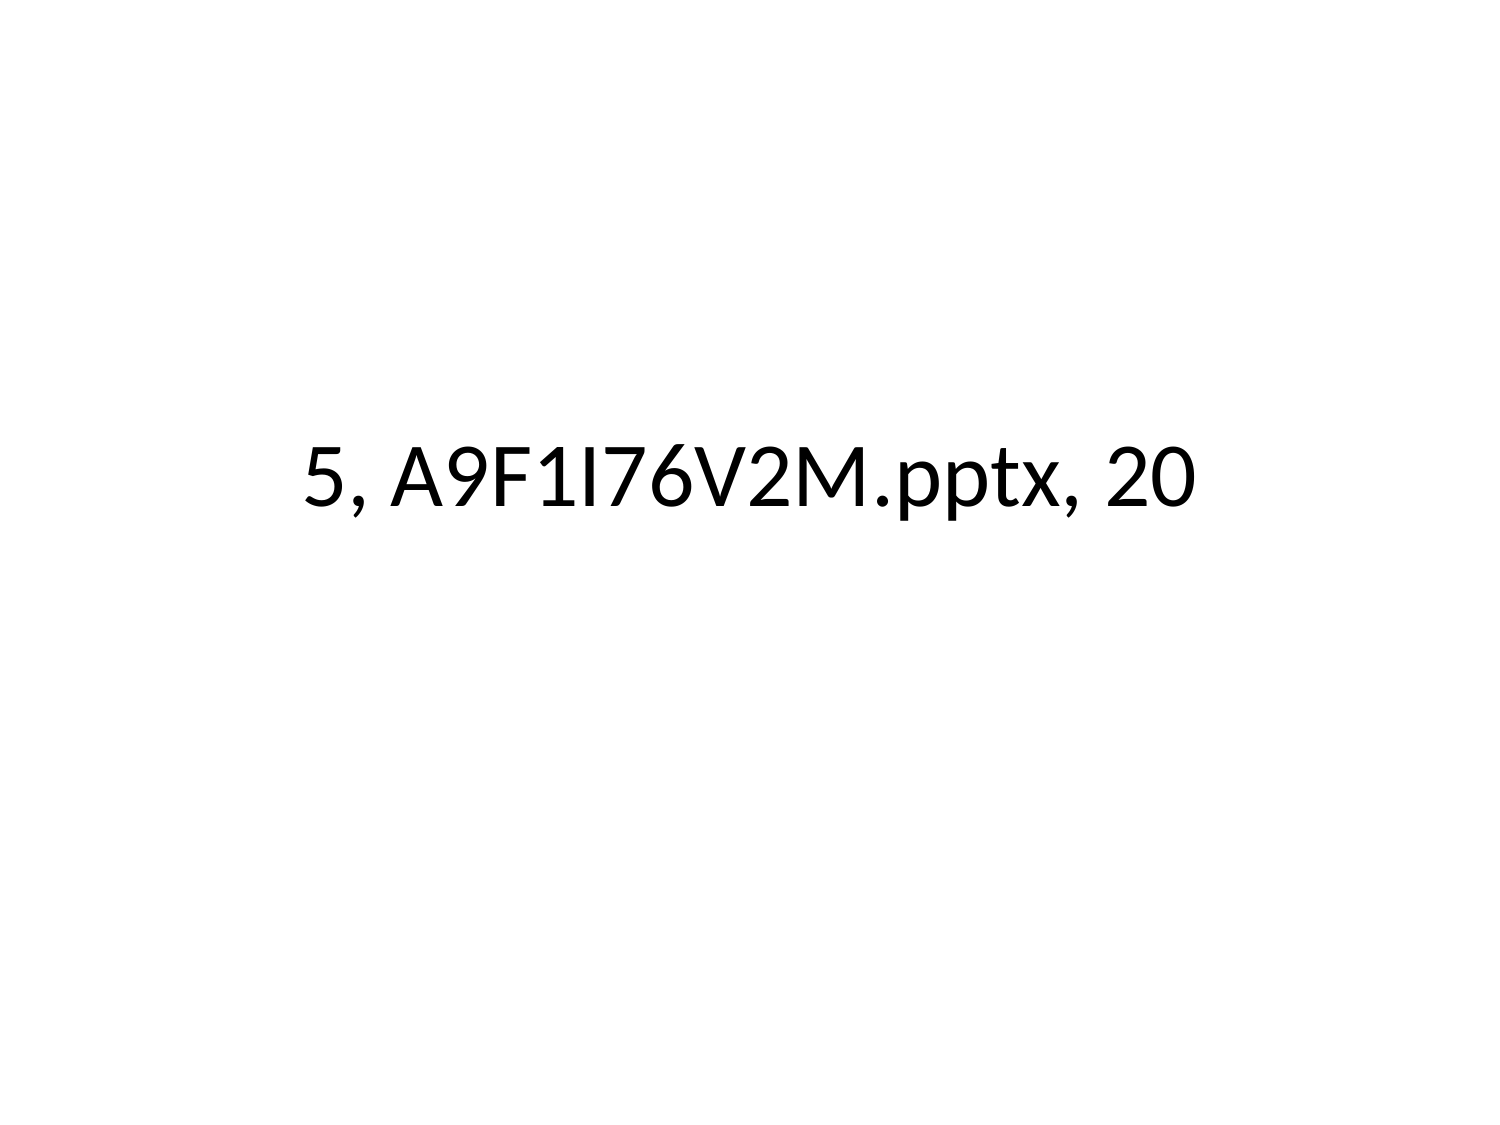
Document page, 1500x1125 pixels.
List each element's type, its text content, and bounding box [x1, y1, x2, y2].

title 5, A9F1I76V2M.pptx, 20 [112, 349, 1388, 591]
